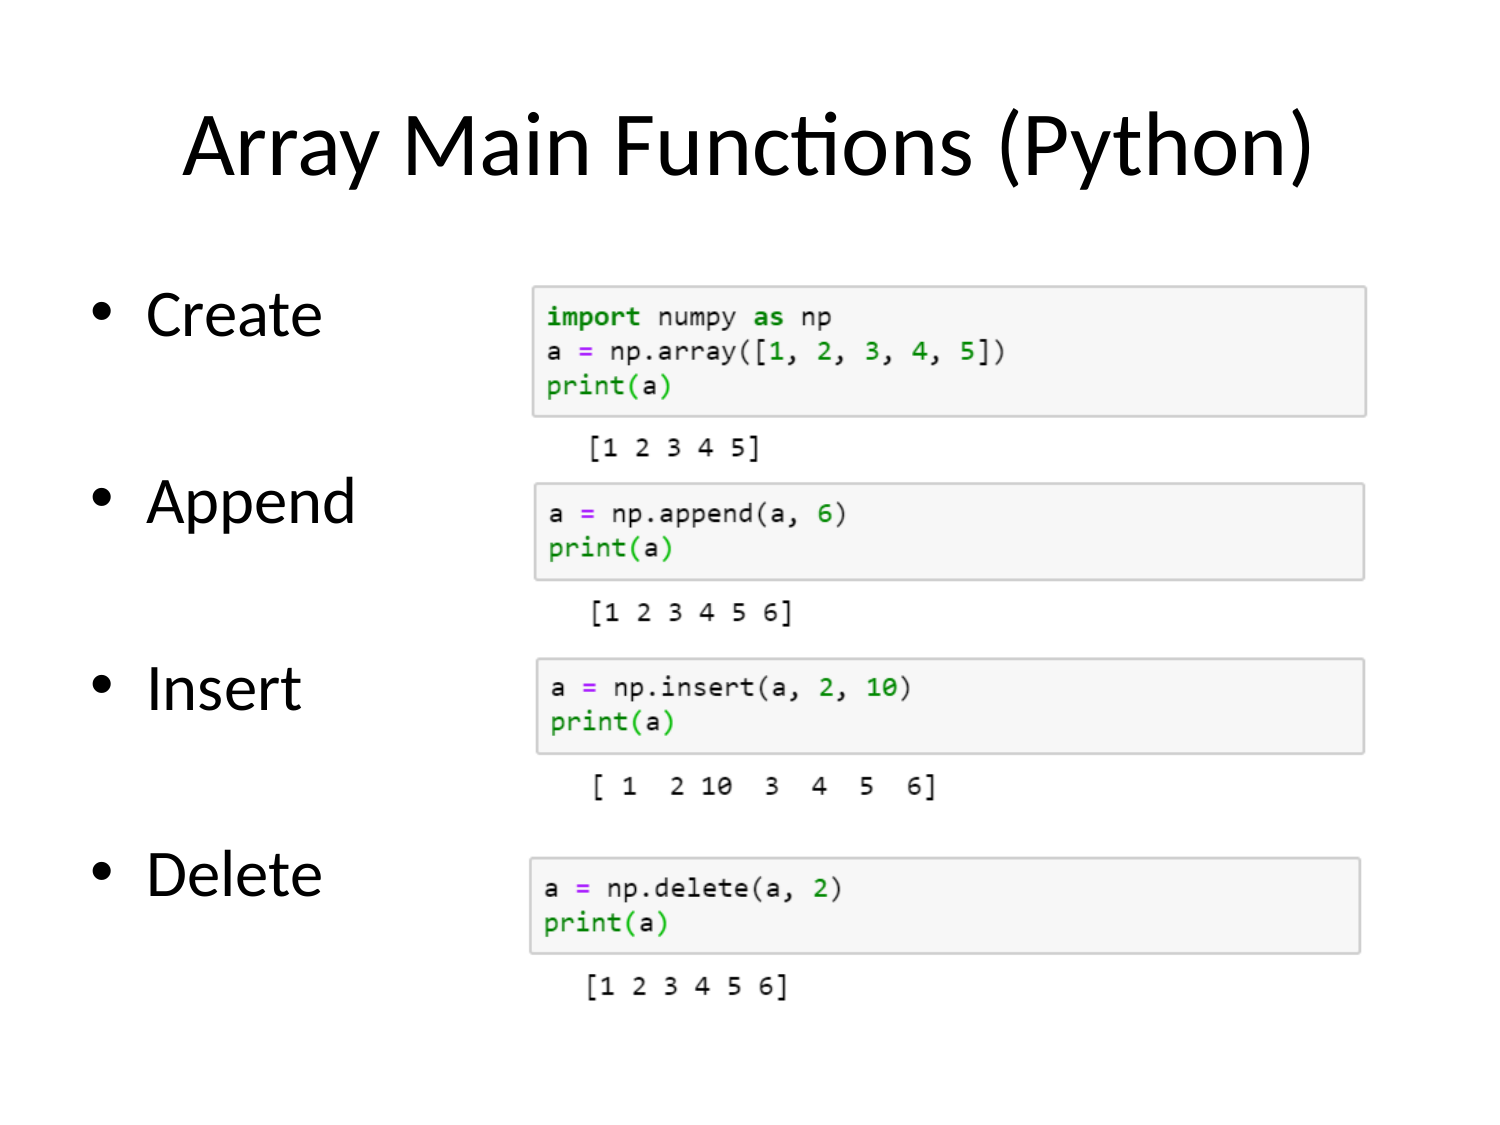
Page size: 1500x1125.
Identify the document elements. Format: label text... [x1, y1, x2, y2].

picture [525, 648, 1375, 828]
title Array Main Functions (Python) [75, 45, 1425, 233]
picture [523, 272, 1377, 646]
list Create Append Insert Delete [75, 262, 1425, 1005]
picture [521, 850, 1371, 1020]
